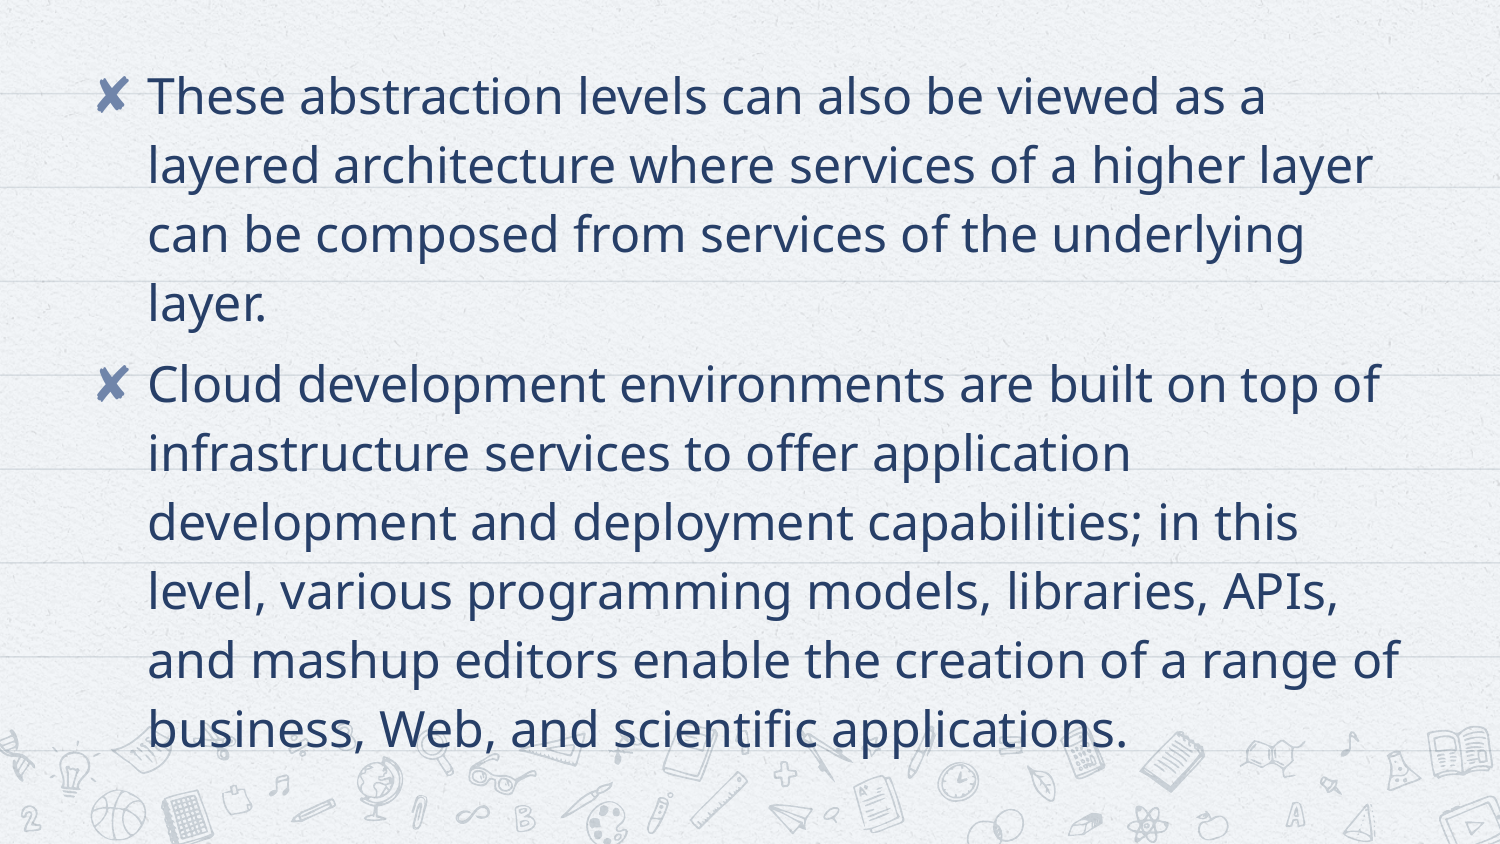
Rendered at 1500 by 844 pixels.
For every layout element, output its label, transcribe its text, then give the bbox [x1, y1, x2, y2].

picture [0, 0, 1500, 844]
list These abstraction levels can also be viewed as a layered architecture where services of a higher layer can be composed from services of the underlying layer. Cloud development environments are built on top of infrastructure services to offer application development and deployment capabilities; in this level, various programming models, libraries, APIs, and mashup editors enable the creation of a range of business, Web, and scientific applications. [72, 55, 1409, 658]
